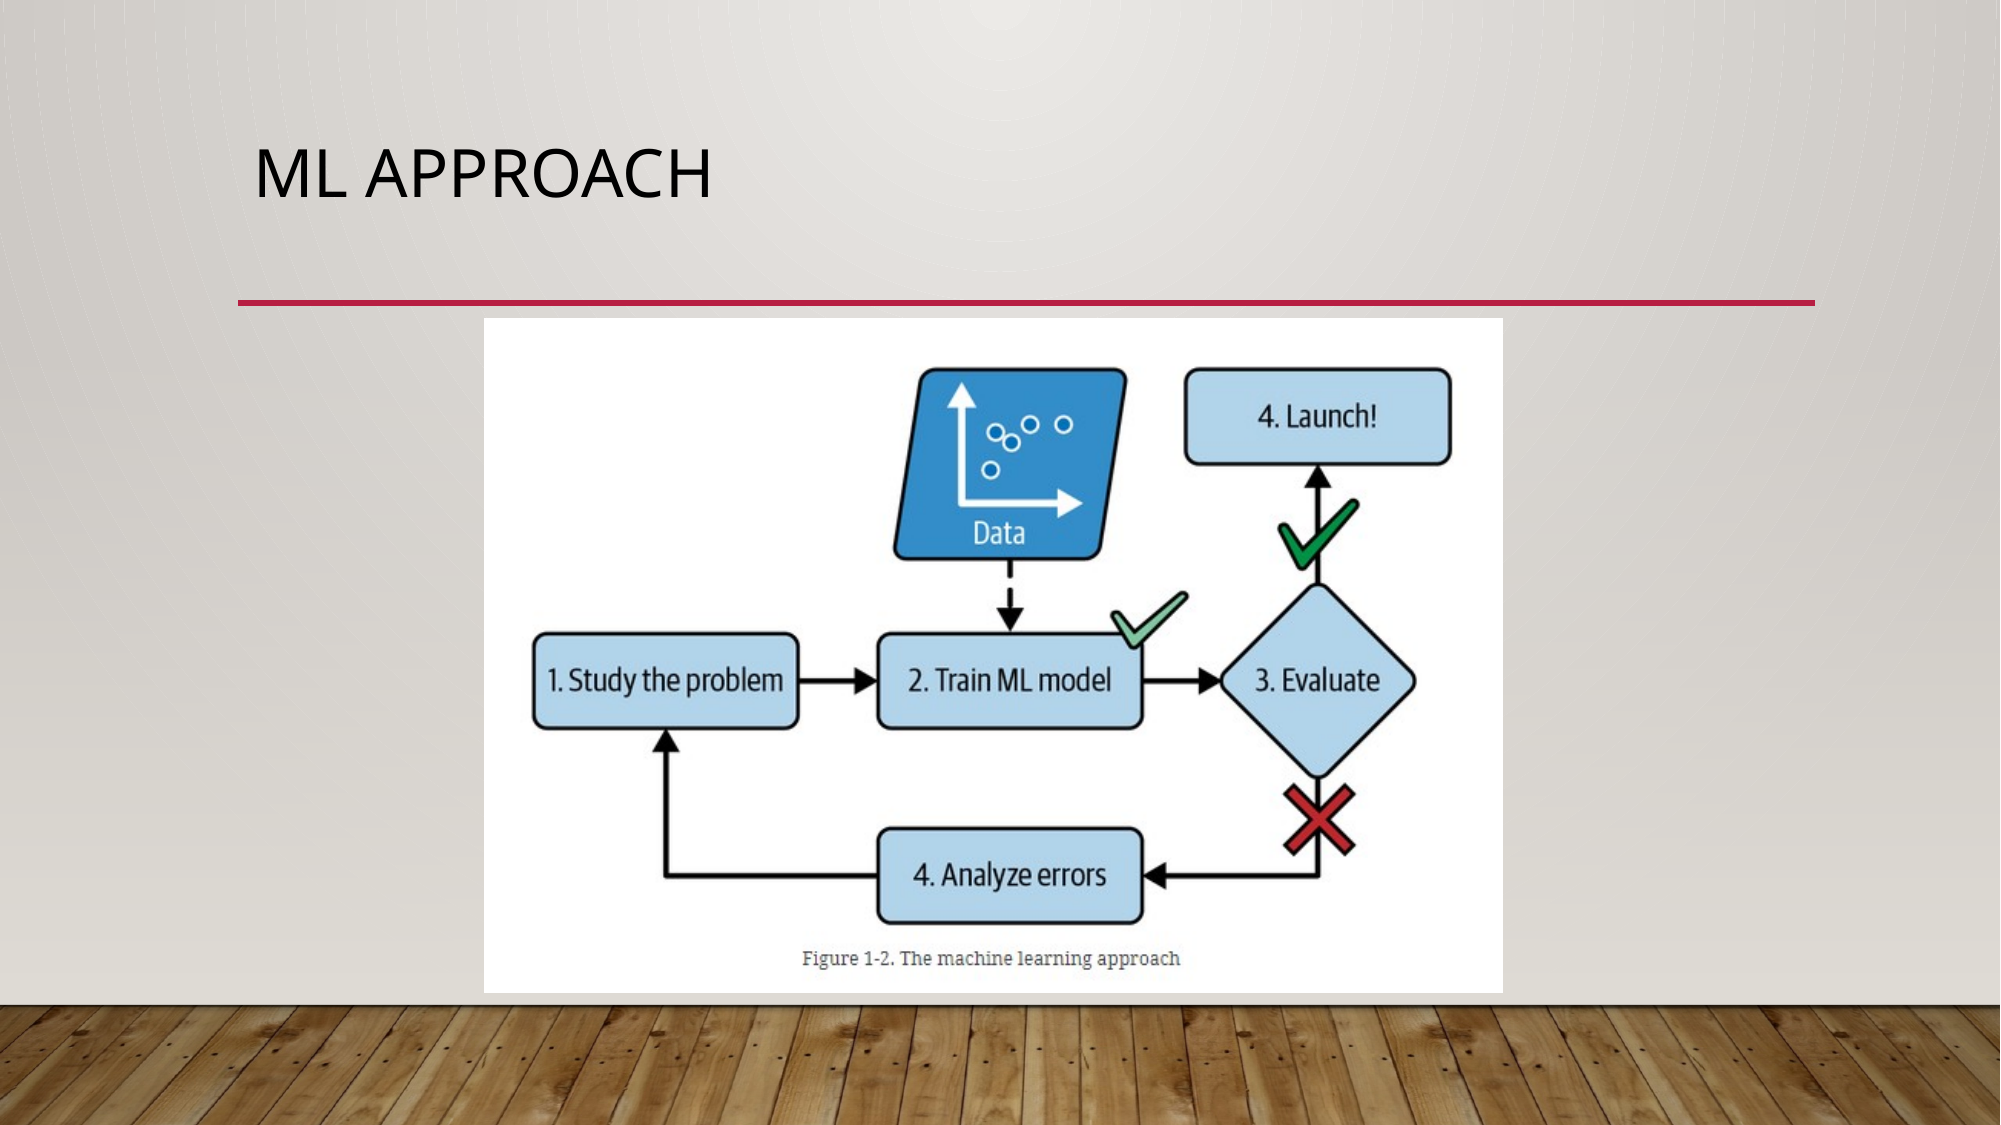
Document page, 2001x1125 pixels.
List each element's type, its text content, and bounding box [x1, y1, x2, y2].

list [484, 317, 1504, 994]
picture [0, 1005, 2000, 1125]
title ML Approach [238, 131, 1814, 305]
